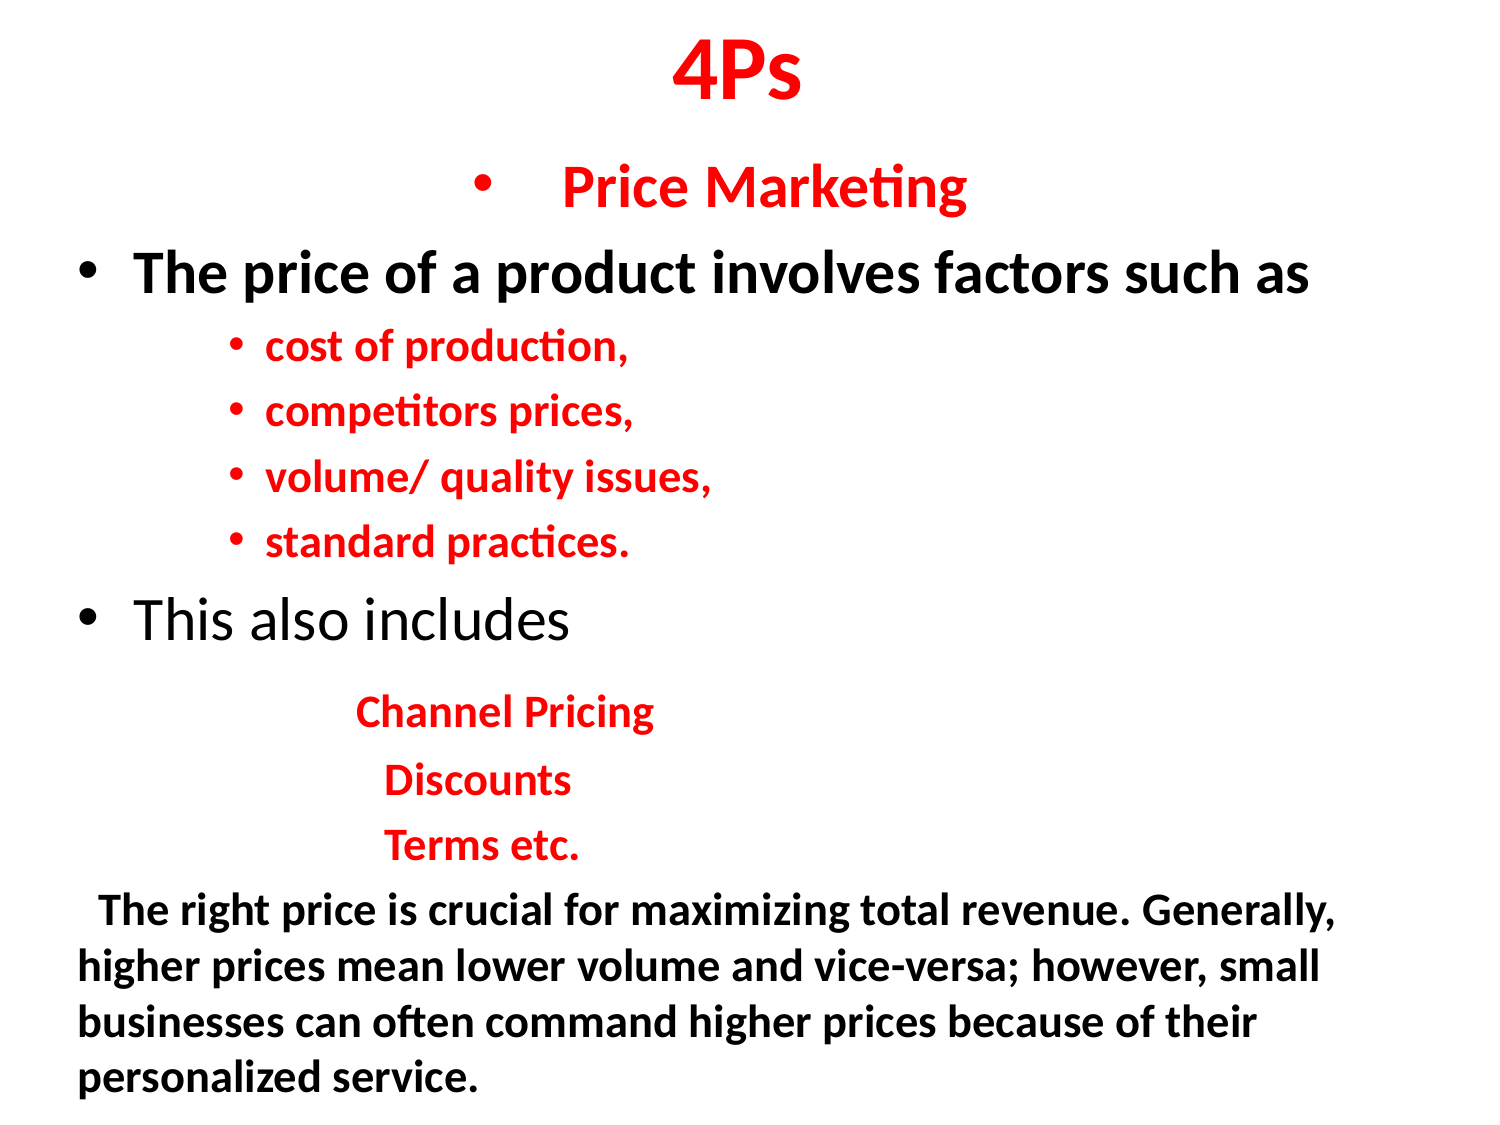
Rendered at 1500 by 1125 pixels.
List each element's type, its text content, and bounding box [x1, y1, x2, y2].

list Price Marketing The price of a product involves factors such as cost of production, competitors prices, volume/ quality issues, standard practices. This also includes Channel Pricing Discounts Terms etc. The right price is crucial for maximizing total revenue. Generally, higher prices mean lower volume and vice-versa; however, small businesses can often command higher prices because of their personalized service. [62, 137, 1413, 1125]
title 4Ps [62, 0, 1413, 125]
